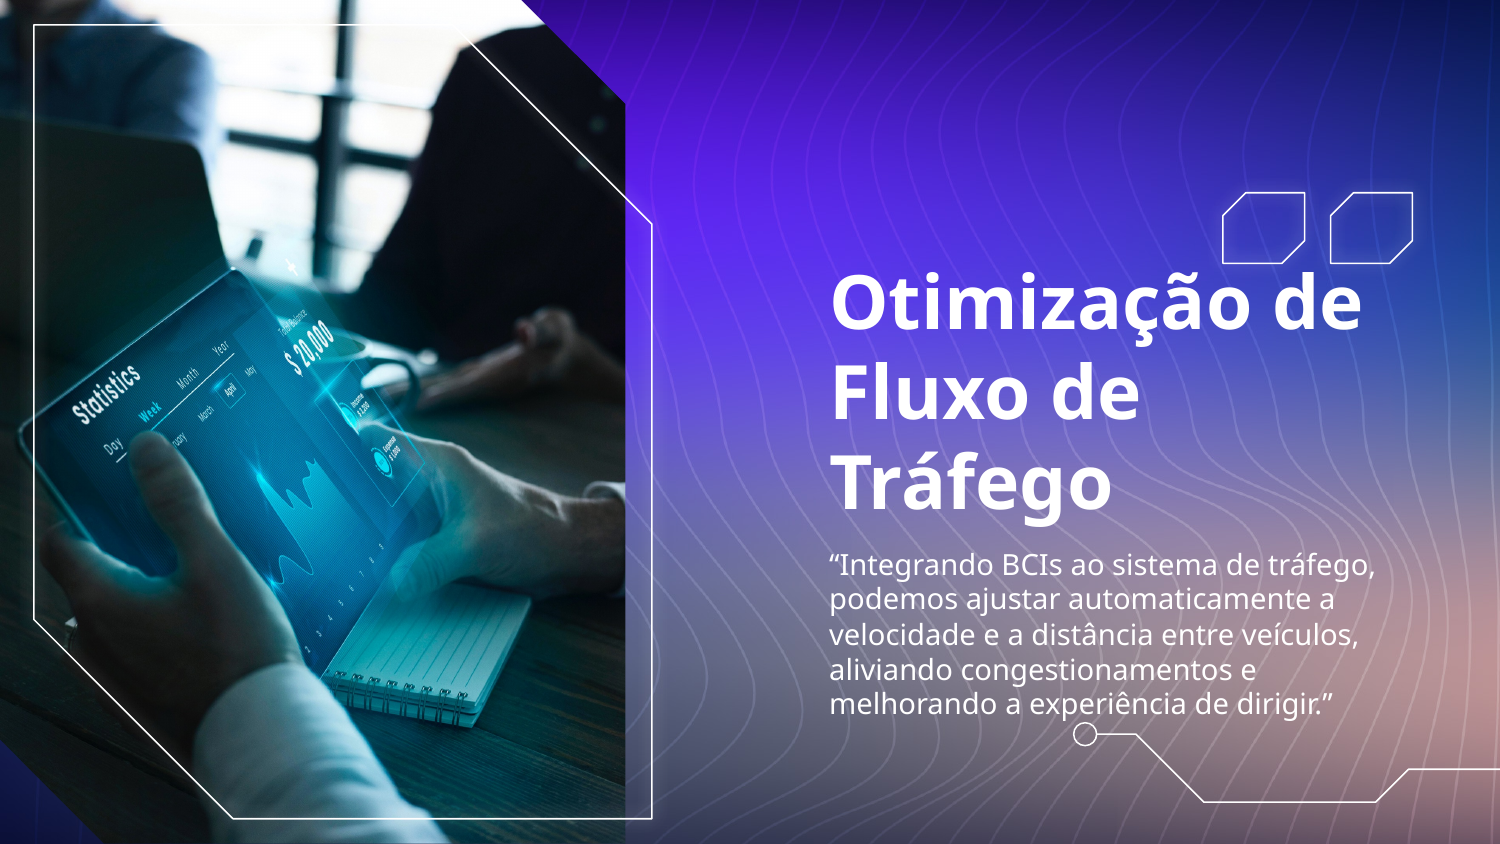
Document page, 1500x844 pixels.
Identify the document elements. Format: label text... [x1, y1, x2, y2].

title Otimização de Fluxo de Tráfego [814, 204, 1413, 540]
text_box [630, 202, 652, 819]
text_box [1073, 722, 1500, 803]
picture [0, 0, 1500, 844]
subtitle “Integrando BCIs ao sistema de tráfego, podemos ajustar automaticamente a velocidade e a distância entre veículos, aliviando congestionamentos e melhorando a experiência de dirigir.” [814, 530, 1403, 769]
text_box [1222, 192, 1413, 264]
